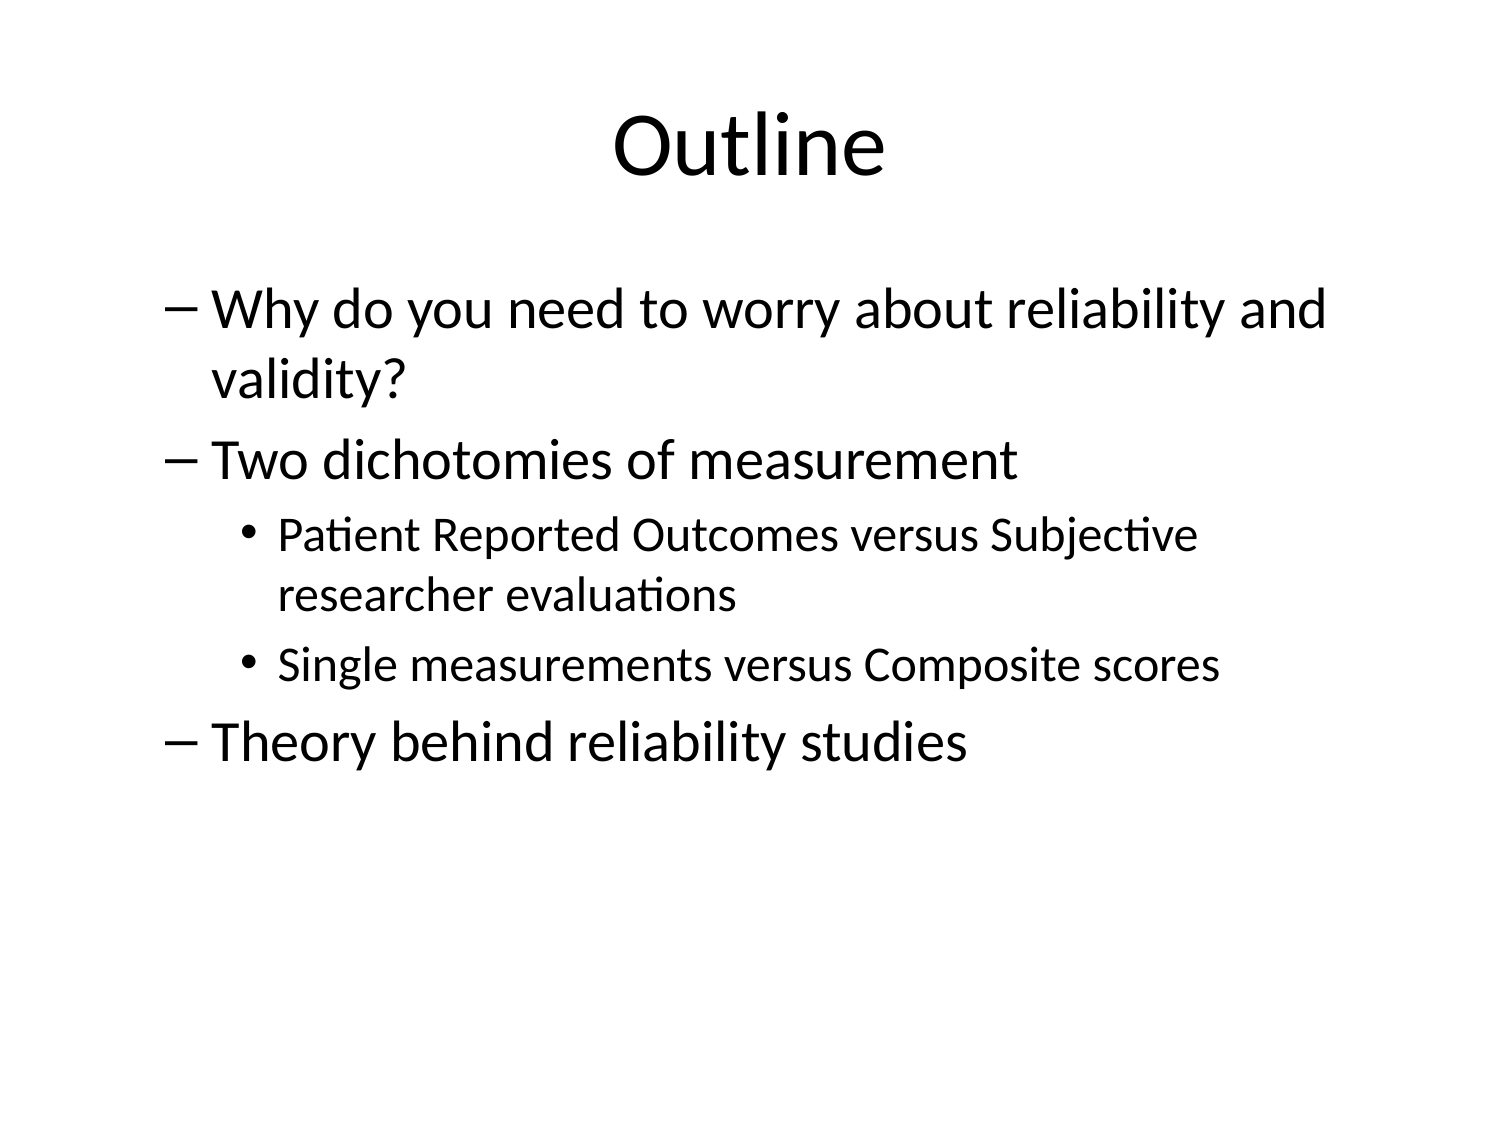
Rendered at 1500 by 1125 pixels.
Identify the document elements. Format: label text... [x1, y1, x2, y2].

title Outline [75, 45, 1425, 233]
list Why do you need to worry about reliability and validity? Two dichotomies of measurement Patient Reported Outcomes versus Subjective researcher evaluations Single measurements versus Composite scores Theory behind reliability studies [75, 262, 1425, 1005]
